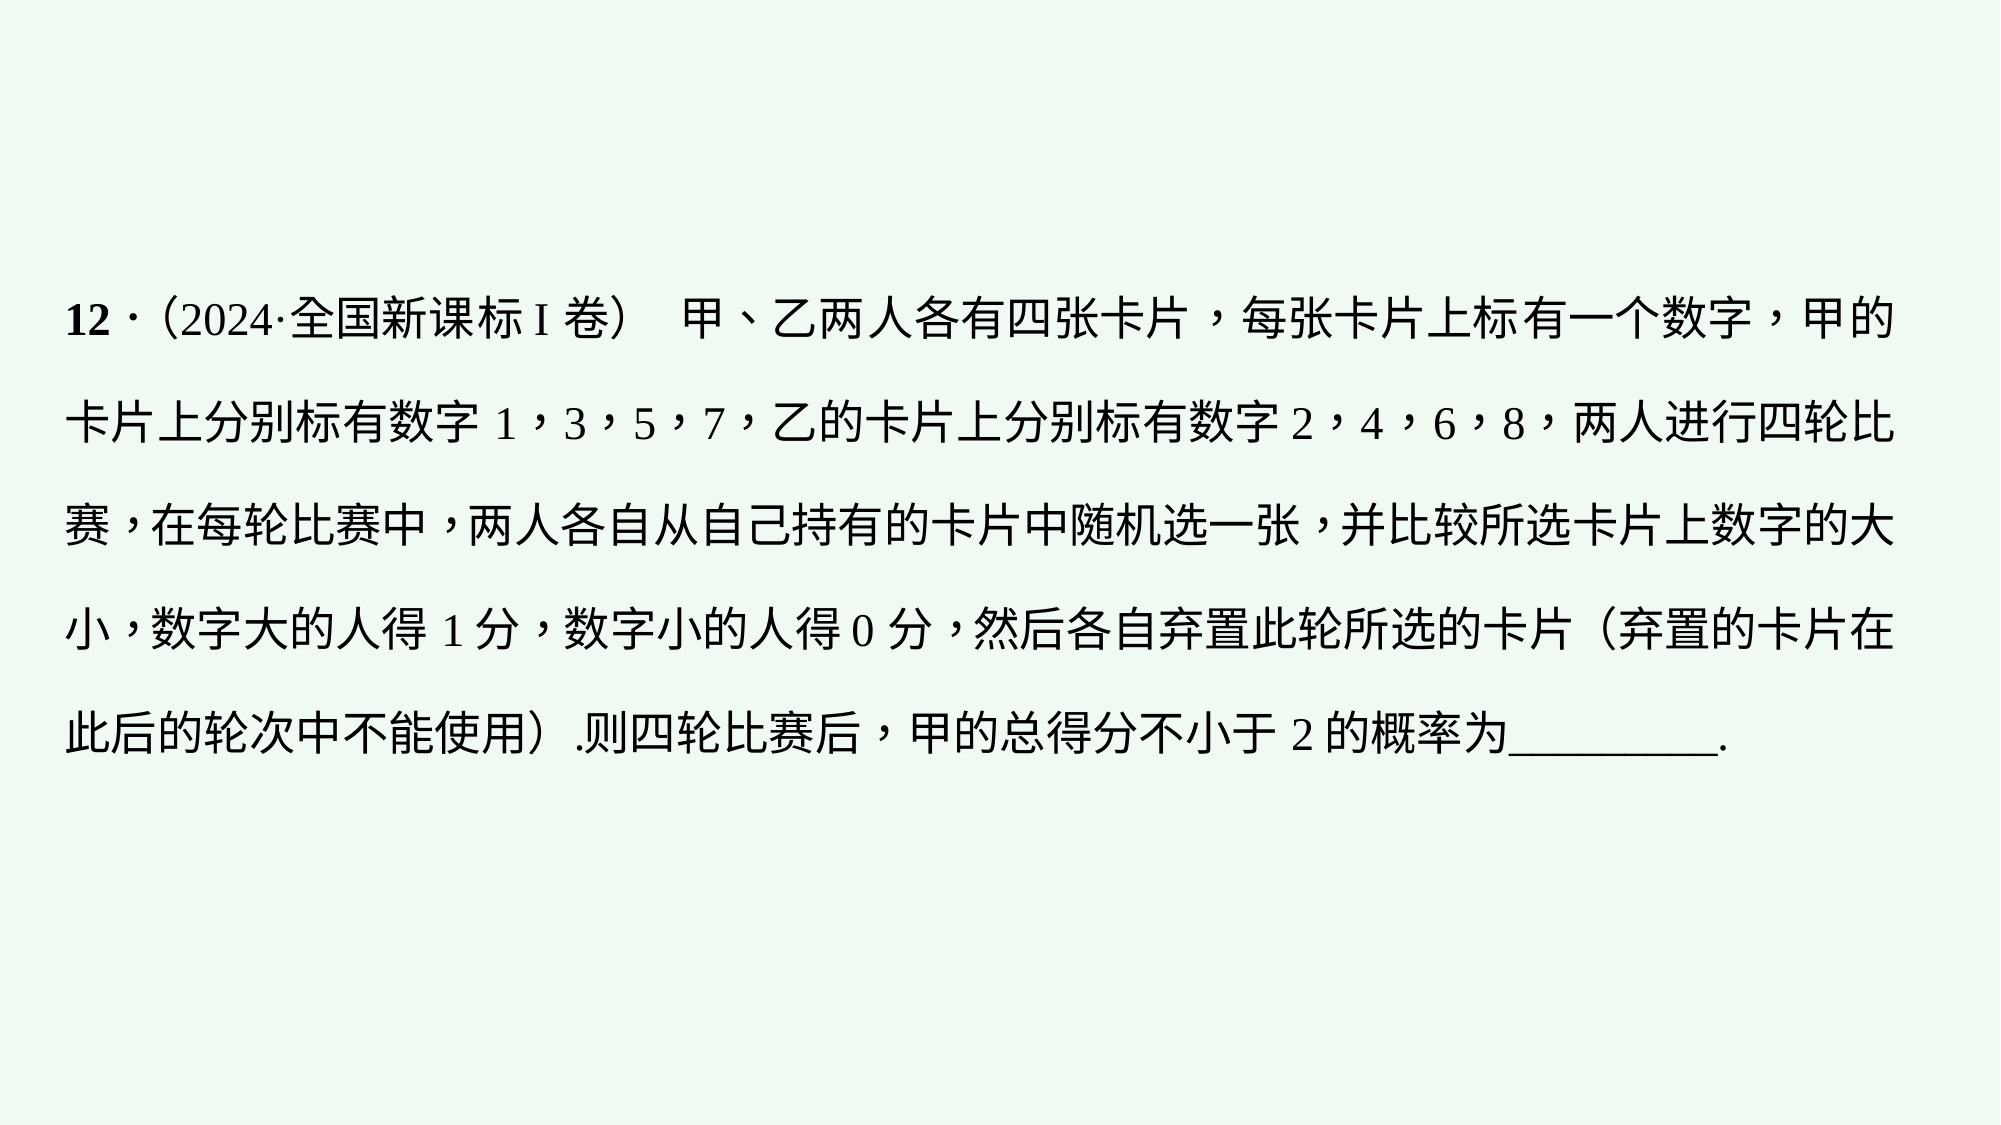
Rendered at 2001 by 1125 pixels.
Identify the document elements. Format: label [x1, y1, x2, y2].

text_box [64, 264, 1896, 858]
